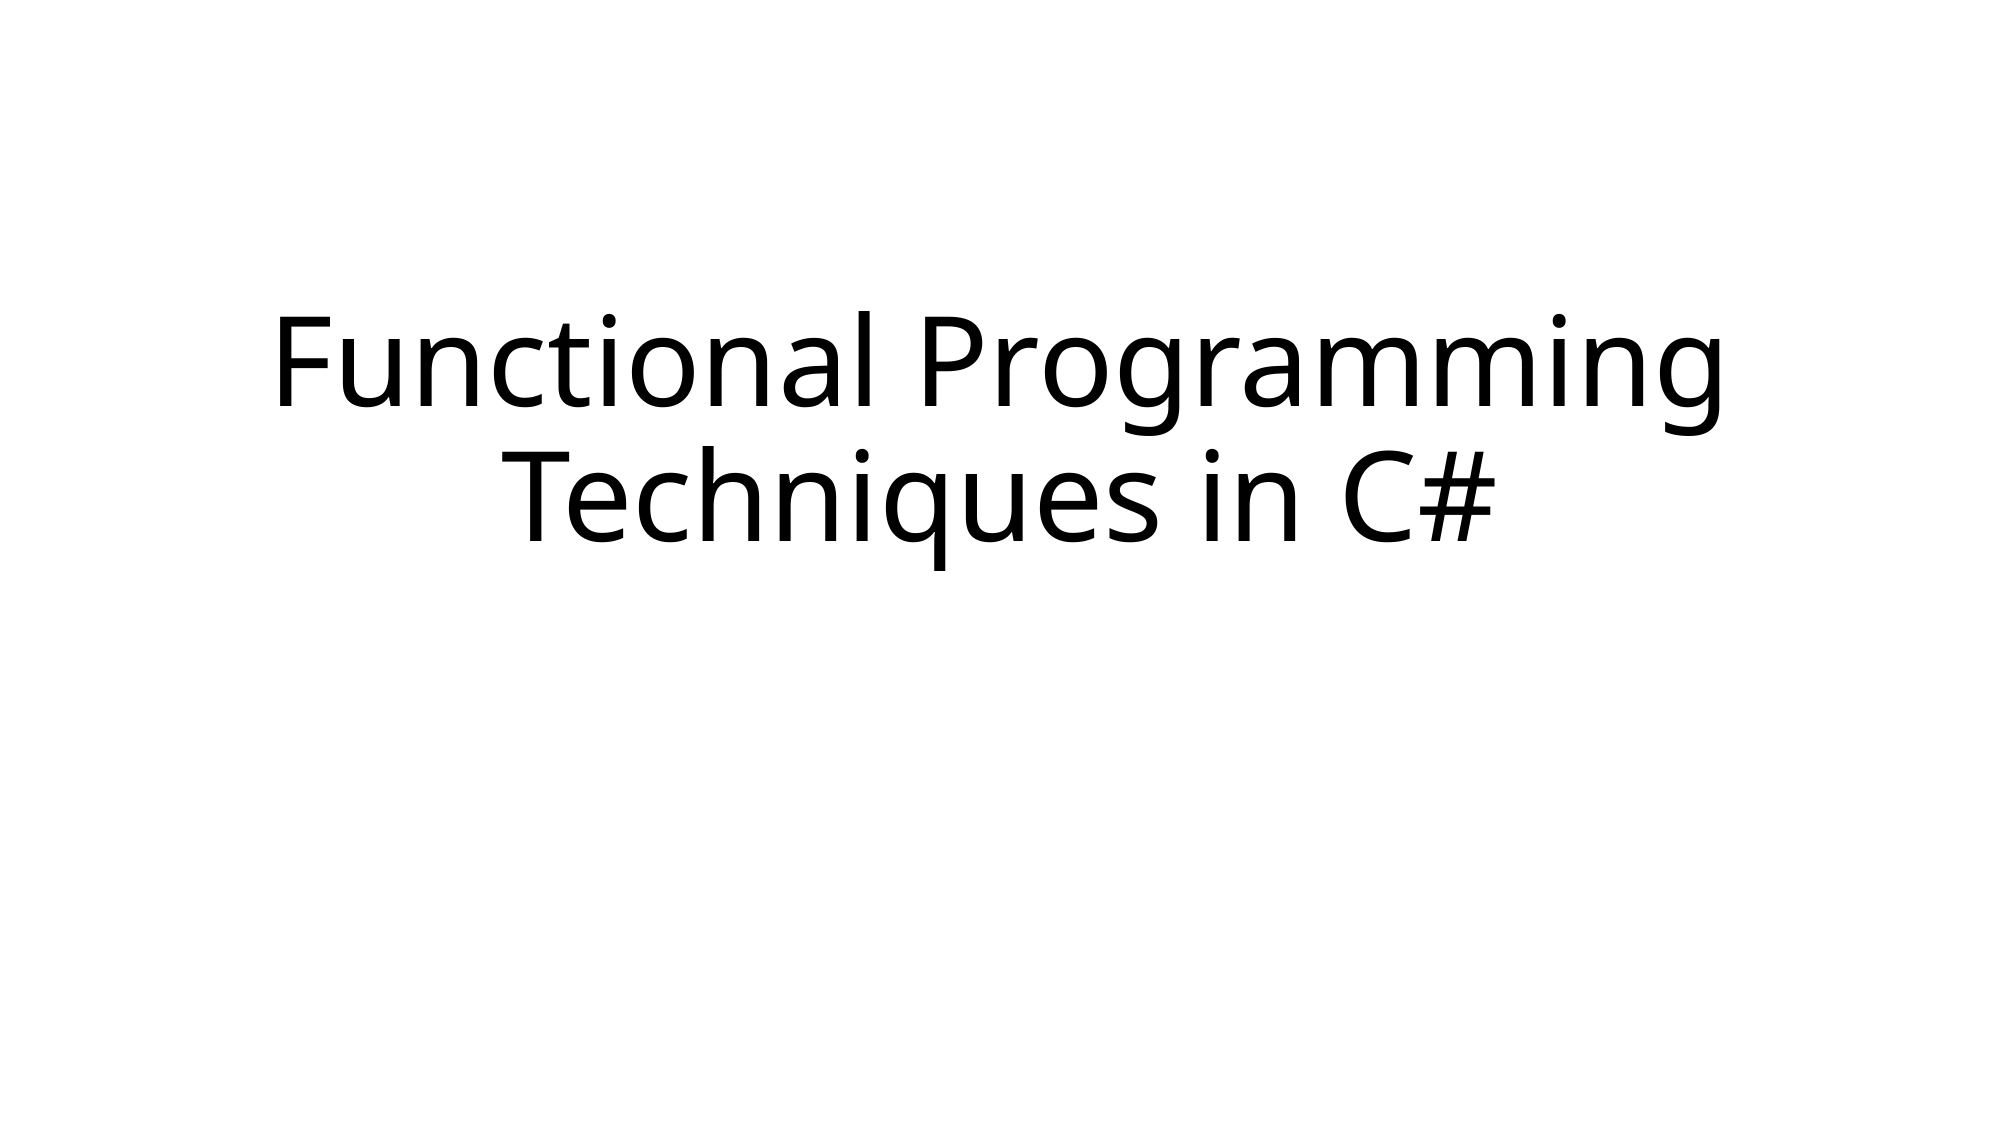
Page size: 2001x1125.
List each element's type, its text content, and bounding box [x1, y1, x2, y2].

title Functional Programming Techniques in C# [249, 184, 1750, 576]
